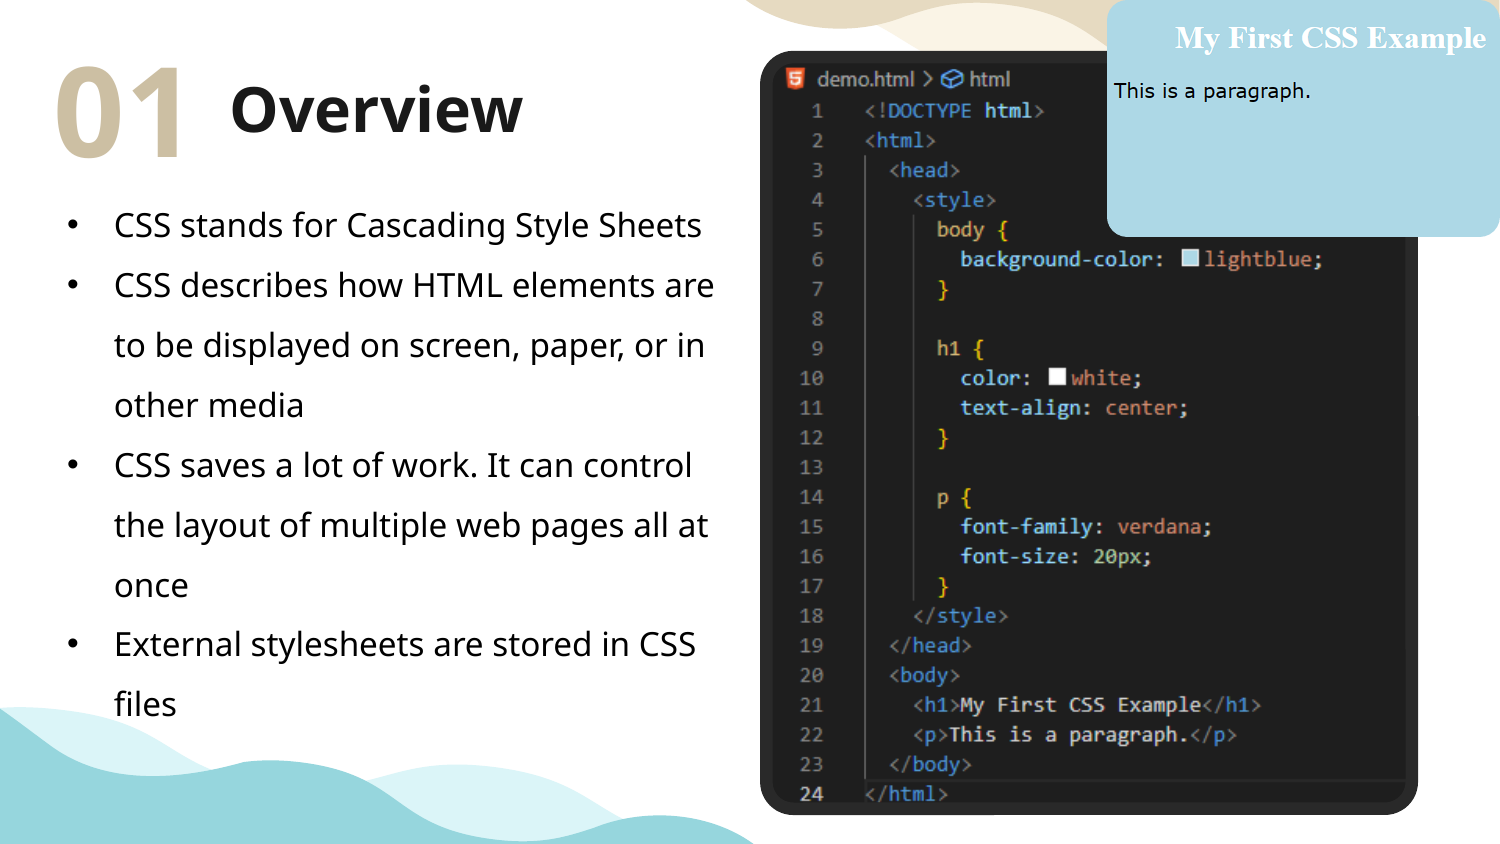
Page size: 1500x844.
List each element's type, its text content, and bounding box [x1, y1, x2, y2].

text_box 01 [35, 57, 215, 159]
picture [766, 0, 1500, 809]
title Overview [215, 75, 629, 140]
text_box CSS stands for Cascading Style Sheets CSS describes how HTML elements are to be displayed on screen, paper, or in other media CSS saves a lot of work. It can control the layout of multiple web pages all at once External stylesheets are stored in CSS files [52, 177, 760, 731]
